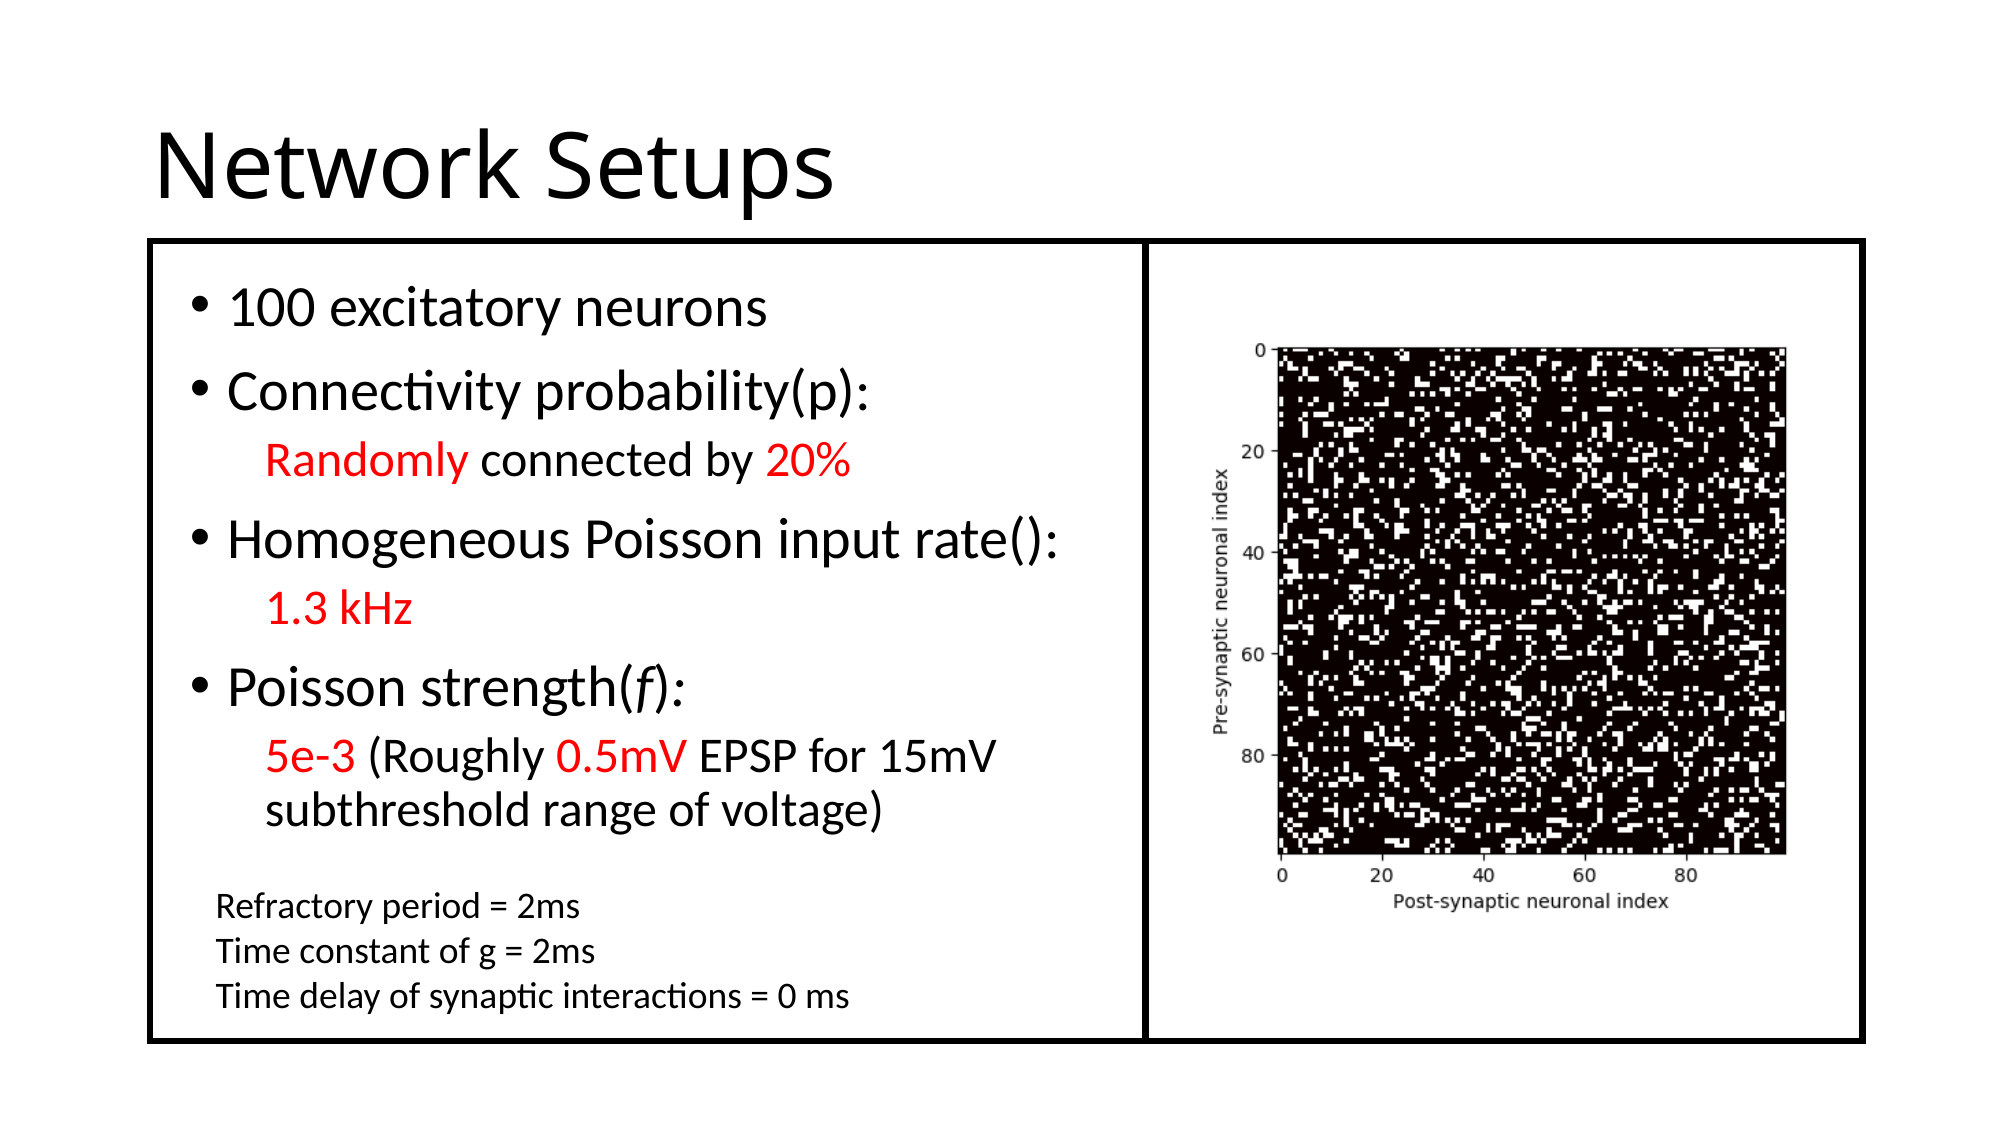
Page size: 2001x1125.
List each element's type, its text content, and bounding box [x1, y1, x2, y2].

picture [1199, 322, 1819, 926]
text_box [149, 240, 1145, 1042]
title Network Setups [137, 59, 1863, 278]
text_box [1146, 240, 1863, 1042]
